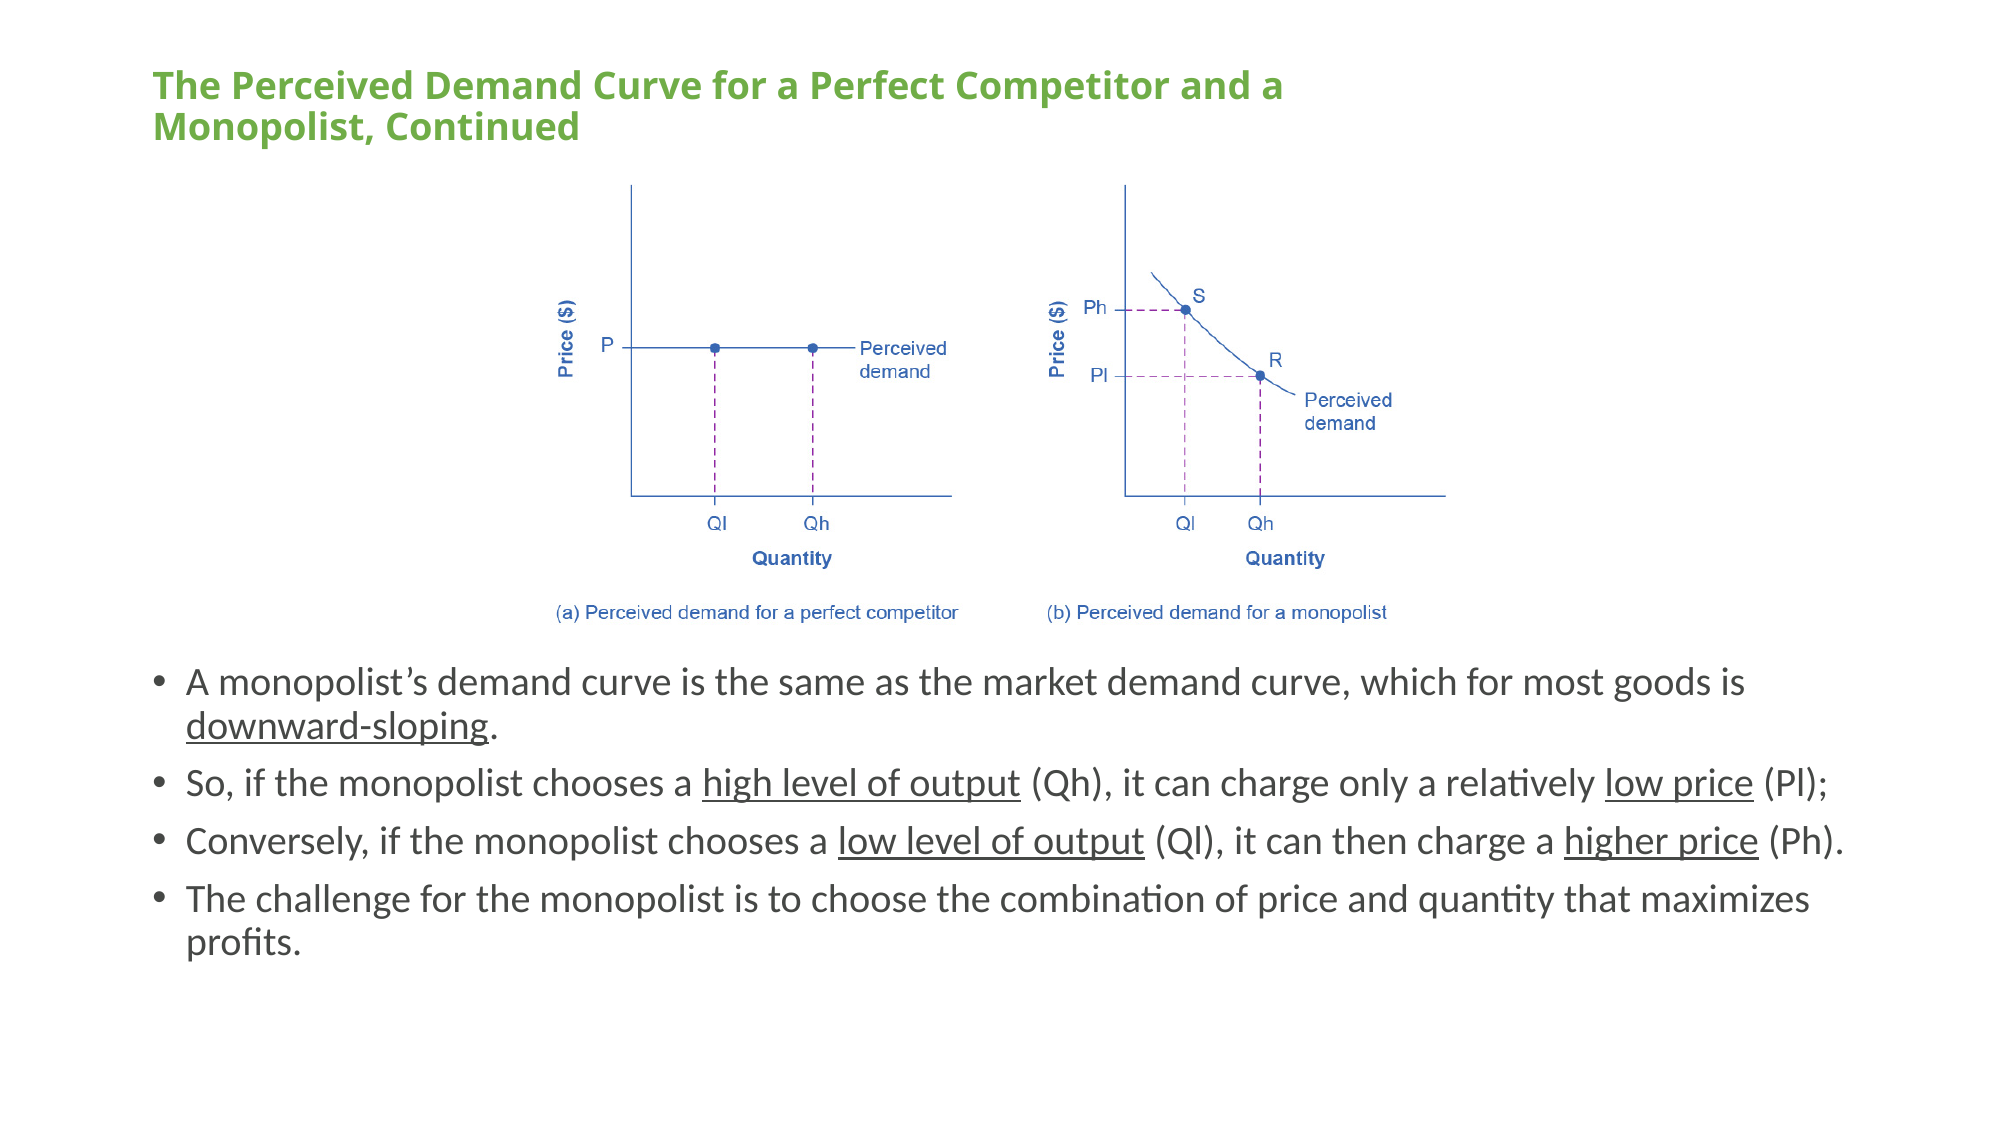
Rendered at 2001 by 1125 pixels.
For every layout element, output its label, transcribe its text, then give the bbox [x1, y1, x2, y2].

picture [422, 176, 1578, 634]
list A monopolist’s demand curve is the same as the market demand curve, which for most goods is downward-sloping. So, if the monopolist chooses a high level of output (Qh), it can charge only a relatively low price (Pl); Conversely, if the monopolist chooses a low level of output (Ql), it can then charge a higher price (Ph). The challenge for the monopolist is to choose the combination of price and quantity that maximizes profits. [137, 653, 1863, 1050]
title The Perceived Demand Curve for a Perfect Competitor and a Monopolist, Continued [137, 59, 1863, 157]
